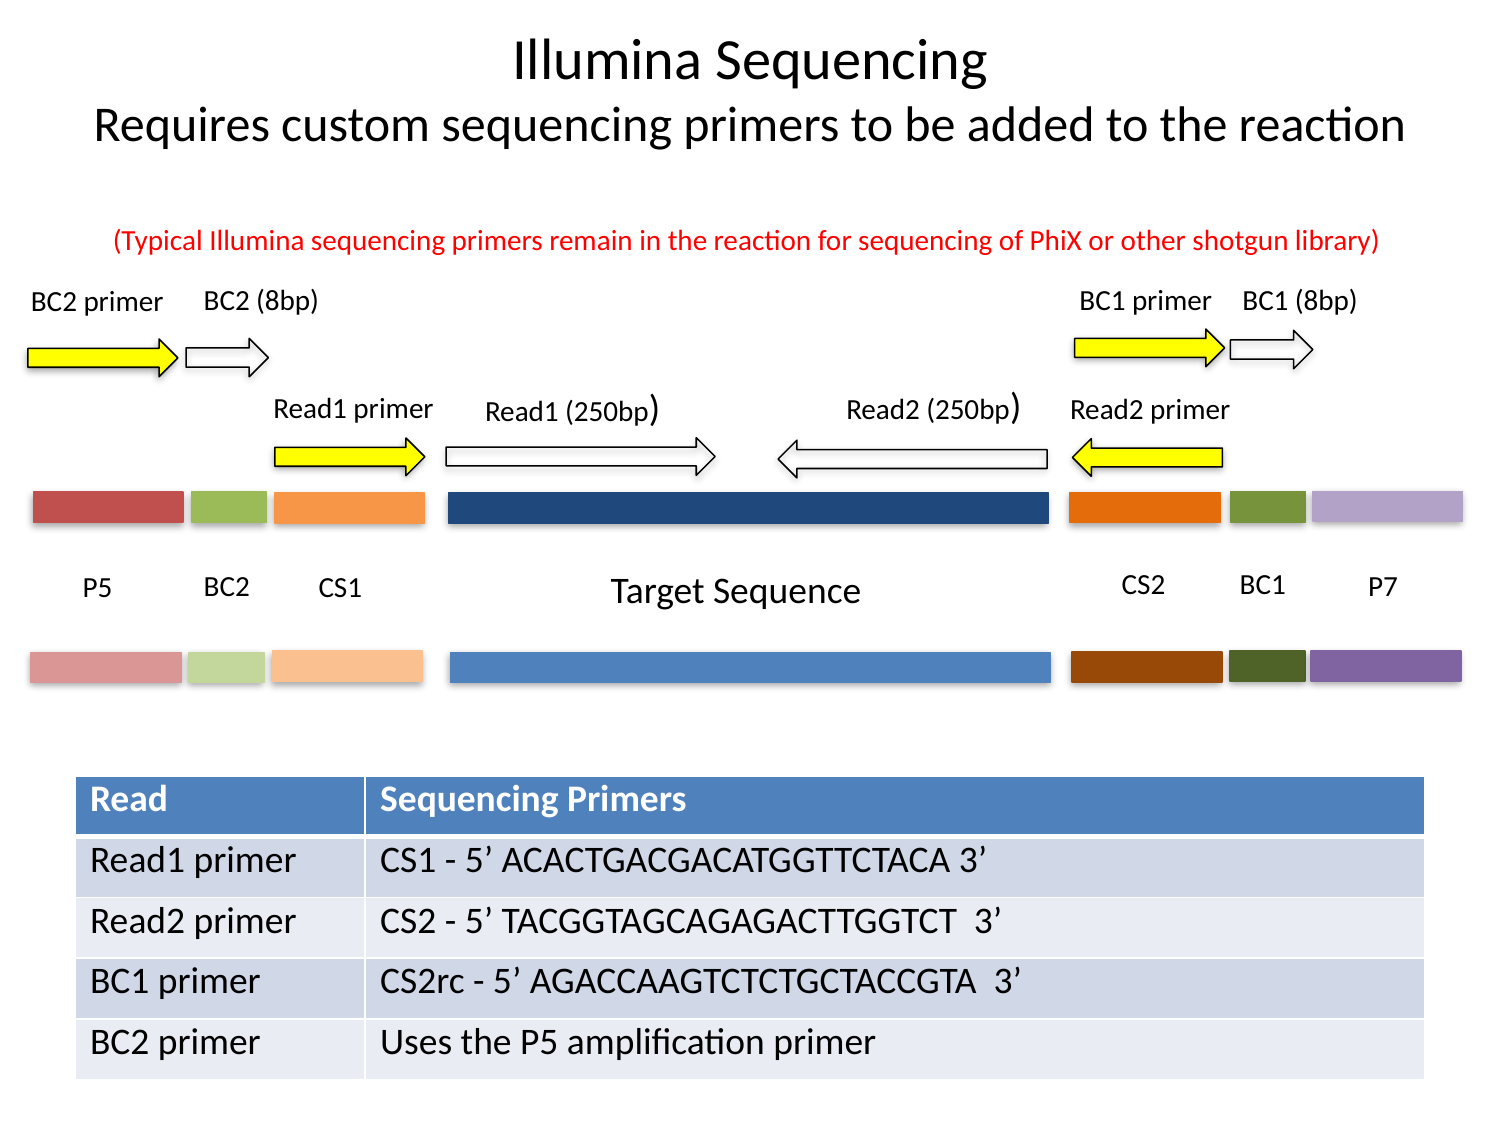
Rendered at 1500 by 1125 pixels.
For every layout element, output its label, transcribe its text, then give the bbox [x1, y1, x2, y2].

text_box Read2 primer [1055, 383, 1301, 433]
table_cell BC2 primer [76, 1020, 364, 1079]
text_box BC1 (8bp) [1227, 273, 1393, 324]
text_box Target Sequence [411, 558, 1061, 618]
text_box [33, 491, 184, 523]
table_cell BC1 primer [76, 959, 364, 1018]
text_box BC1 primer [1064, 274, 1241, 324]
table_cell Read1 primer [76, 839, 364, 897]
text_box [1071, 437, 1224, 477]
text_box BC1 [1224, 558, 1342, 609]
table_cell Read2 primer [76, 898, 364, 957]
text_box Read1 (250bp) [470, 377, 716, 437]
table_cell CS2 - 5’ TACGGTAGCAGAGACTTGGTCT 3’ [366, 898, 1424, 957]
title Illumina Sequencing Requires custom sequencing primers to be added to the reaction (Typical Illumina sequencing primers remain in the reaction for sequencing of PhiX or other shotgun library) [75, 45, 1425, 233]
text_box BC2 primer [16, 274, 192, 325]
text_box [1071, 651, 1223, 683]
text_box BC2 [188, 560, 275, 610]
text_box [450, 652, 1051, 683]
text_box [188, 652, 265, 683]
table_header Read [76, 777, 364, 834]
text_box [1312, 491, 1463, 522]
text_box [1229, 650, 1306, 682]
table_cell CS1 - 5’ ACACTGACGACATGGTTCTACA 3’ [366, 839, 1424, 897]
text_box P5 [67, 560, 184, 611]
text_box BC2 (8bp) [192, 274, 378, 324]
text_box [777, 439, 1048, 479]
text_box [448, 492, 1049, 524]
table_header Sequencing Primers [366, 777, 1424, 834]
table_cell Uses the P5 amplification primer [366, 1020, 1424, 1079]
text_box [272, 650, 423, 682]
text_box CS2 [1106, 558, 1197, 608]
text_box [1229, 329, 1314, 370]
text_box [1310, 650, 1462, 682]
text_box [445, 437, 716, 477]
text_box [27, 338, 179, 378]
text_box [30, 652, 182, 683]
text_box P7 [1353, 559, 1476, 610]
text_box Read1 primer [258, 382, 504, 433]
text_box [191, 491, 267, 523]
text_box [185, 337, 269, 378]
text_box [1073, 328, 1226, 368]
text_box [274, 437, 426, 477]
text_box [274, 492, 425, 524]
text_box [1069, 492, 1221, 523]
text_box [1230, 491, 1306, 523]
text_box Read2 (250bp) [831, 374, 1077, 435]
text_box CS1 [288, 560, 378, 611]
table_cell CS2rc - 5’ AGACCAAGTCTCTGCTACCGTA 3’ [366, 959, 1424, 1018]
